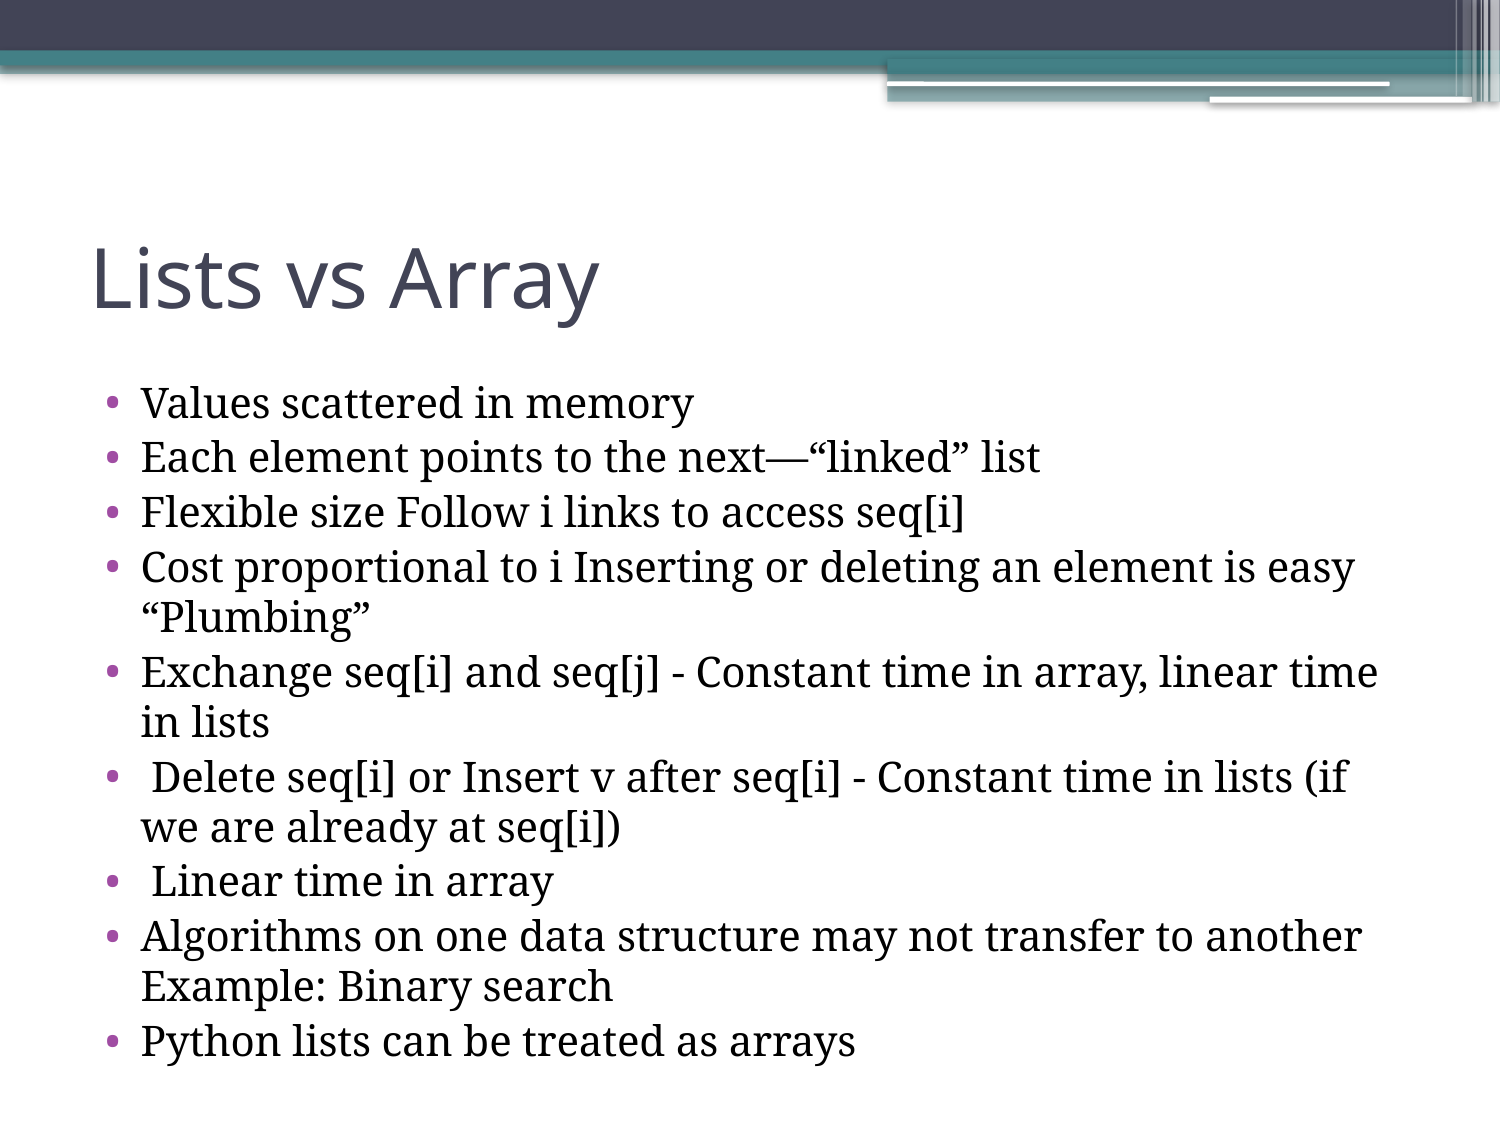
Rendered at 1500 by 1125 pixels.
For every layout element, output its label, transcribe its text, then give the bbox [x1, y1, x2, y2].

list Values scattered in memory Each element points to the next—“linked” list Flexible size Follow i links to access seq[i] Cost proportional to i Inserting or deleting an element is easy “Plumbing” Exchange seq[i] and seq[j] - Constant time in array, linear time in lists Delete seq[i] or Insert v after seq[i] - Constant time in lists (if we are already at seq[i]) Linear time in array Algorithms on one data structure may not transfer to another Example: Binary search Python lists can be treated as arrays [75, 368, 1425, 1079]
title Lists vs Array [75, 187, 1425, 363]
